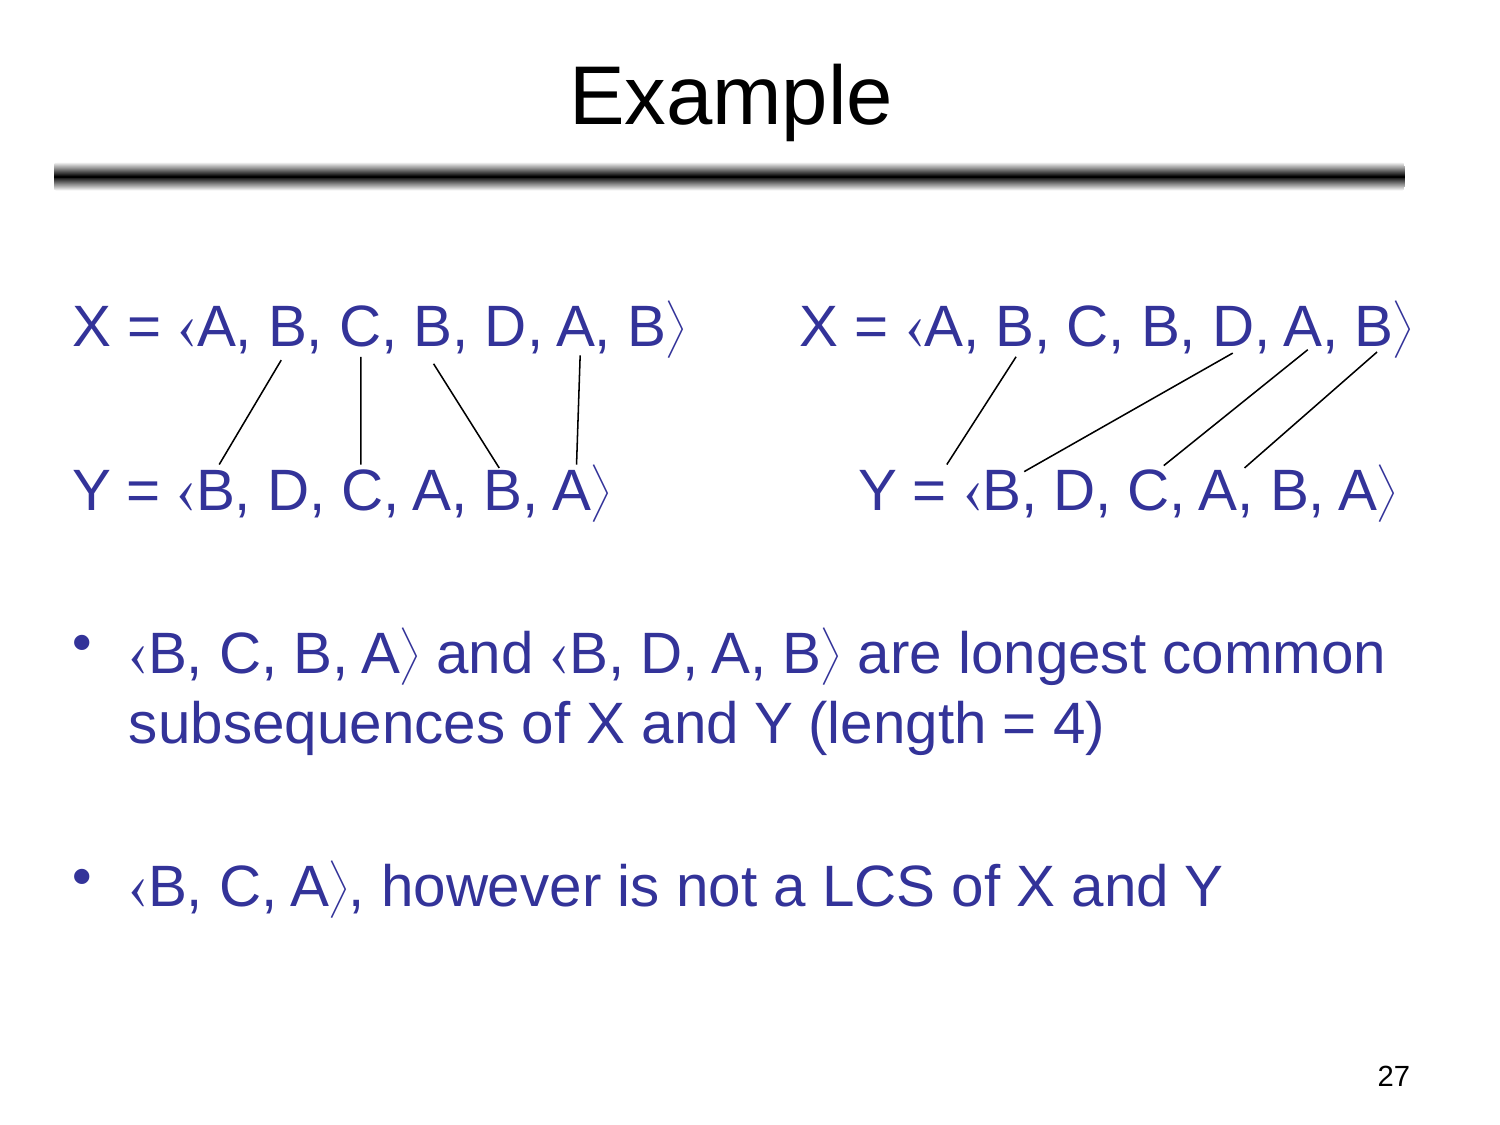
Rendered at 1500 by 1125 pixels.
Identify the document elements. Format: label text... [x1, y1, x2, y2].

list X = A, B, C, B, D, A, B X = A, B, C, B, D, A, B Y = B, D, C, A, B, A Y = B, D, C, A, B, A B, C, B, A and B, D, A, B are longest common subsequences of X and Y (length = 4) B, C, A, however is not a LCS of X and Y [57, 198, 1473, 1068]
title Example [55, 16, 1407, 166]
text_box 27 [1074, 1068, 1425, 1103]
